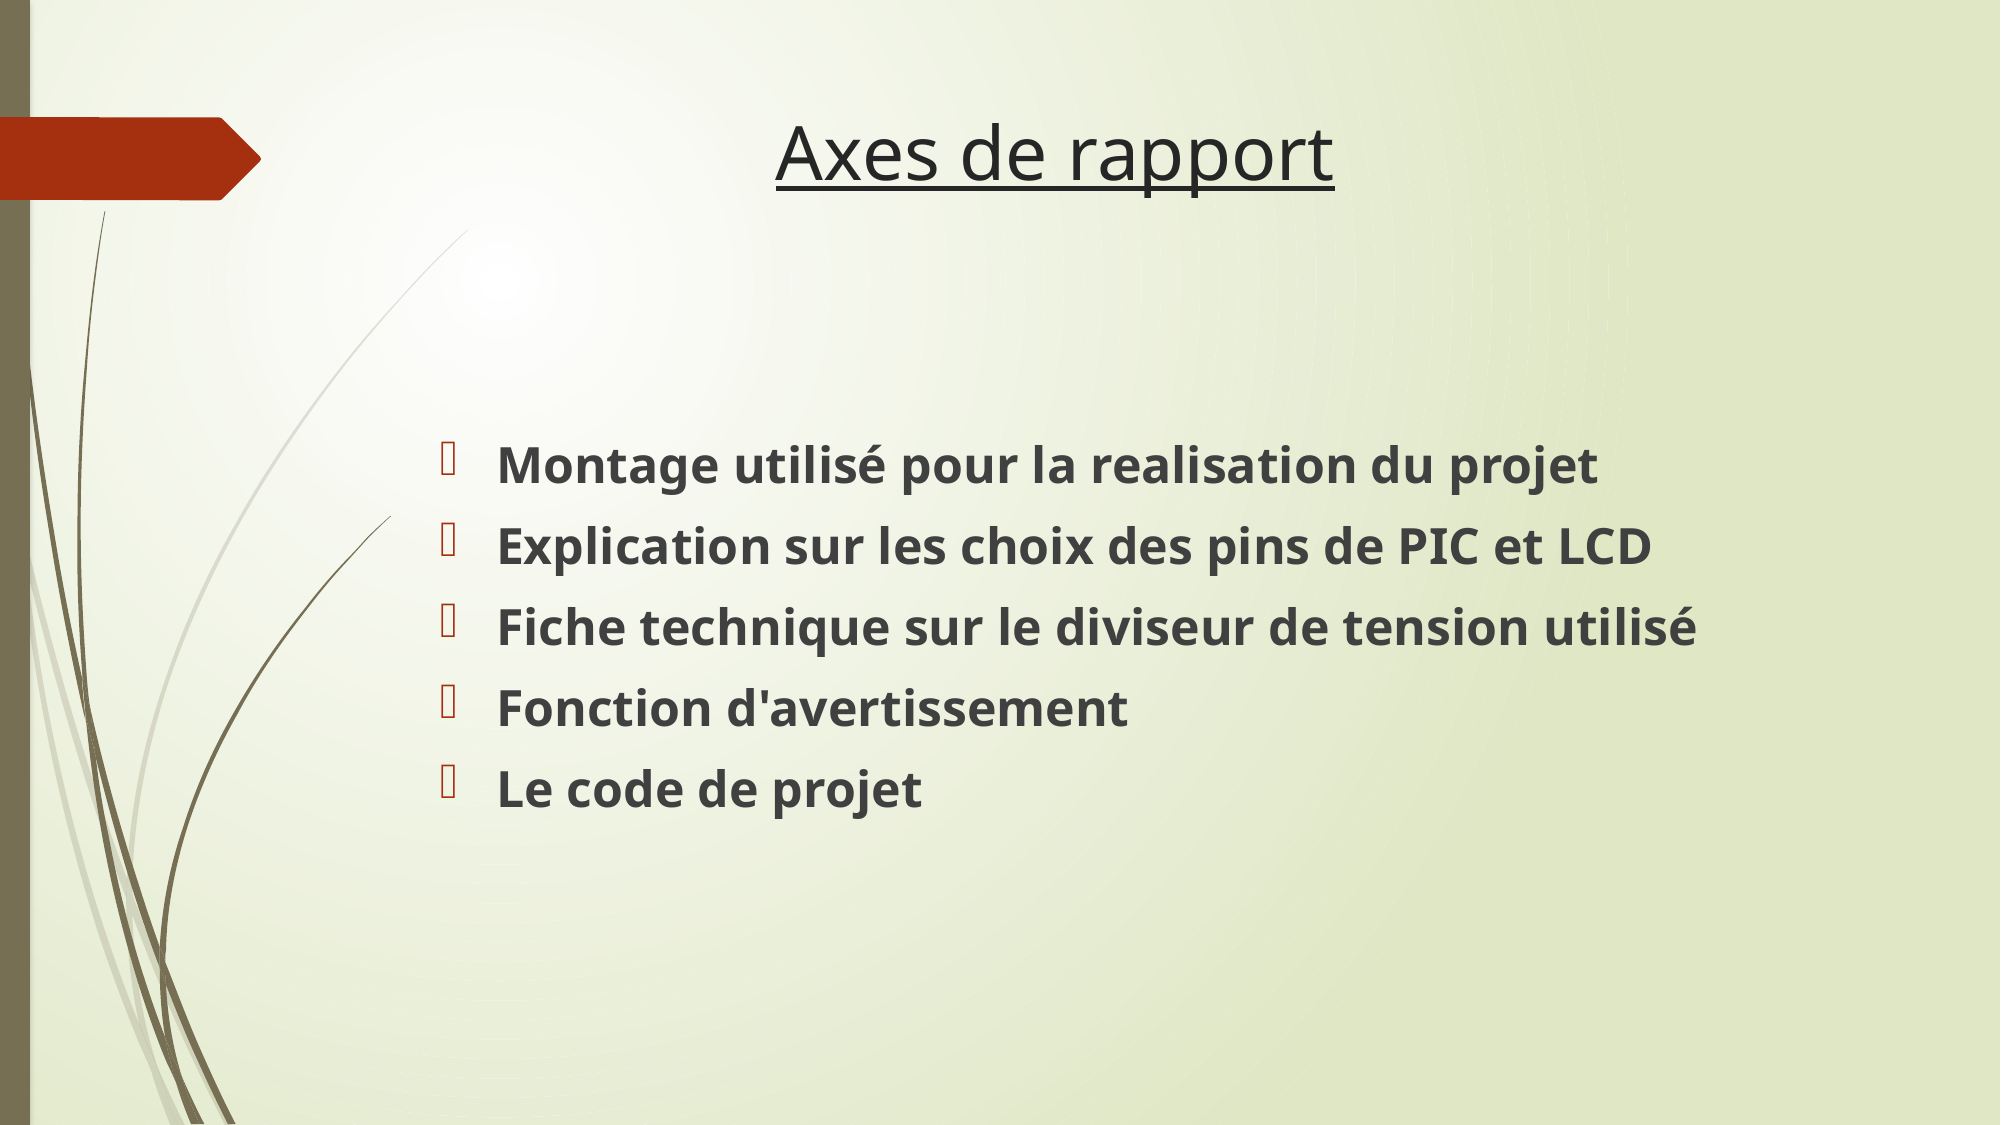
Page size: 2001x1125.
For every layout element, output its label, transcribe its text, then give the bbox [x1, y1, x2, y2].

title Axes de rapport [324, 97, 1787, 308]
list Montage utilisé pour la realisation du projet Explication sur les choix des pins de PIC et LCD Fiche technique sur le diviseur de tension utilisé Fonction d'avertissement Le code de projet [424, 426, 1888, 1046]
